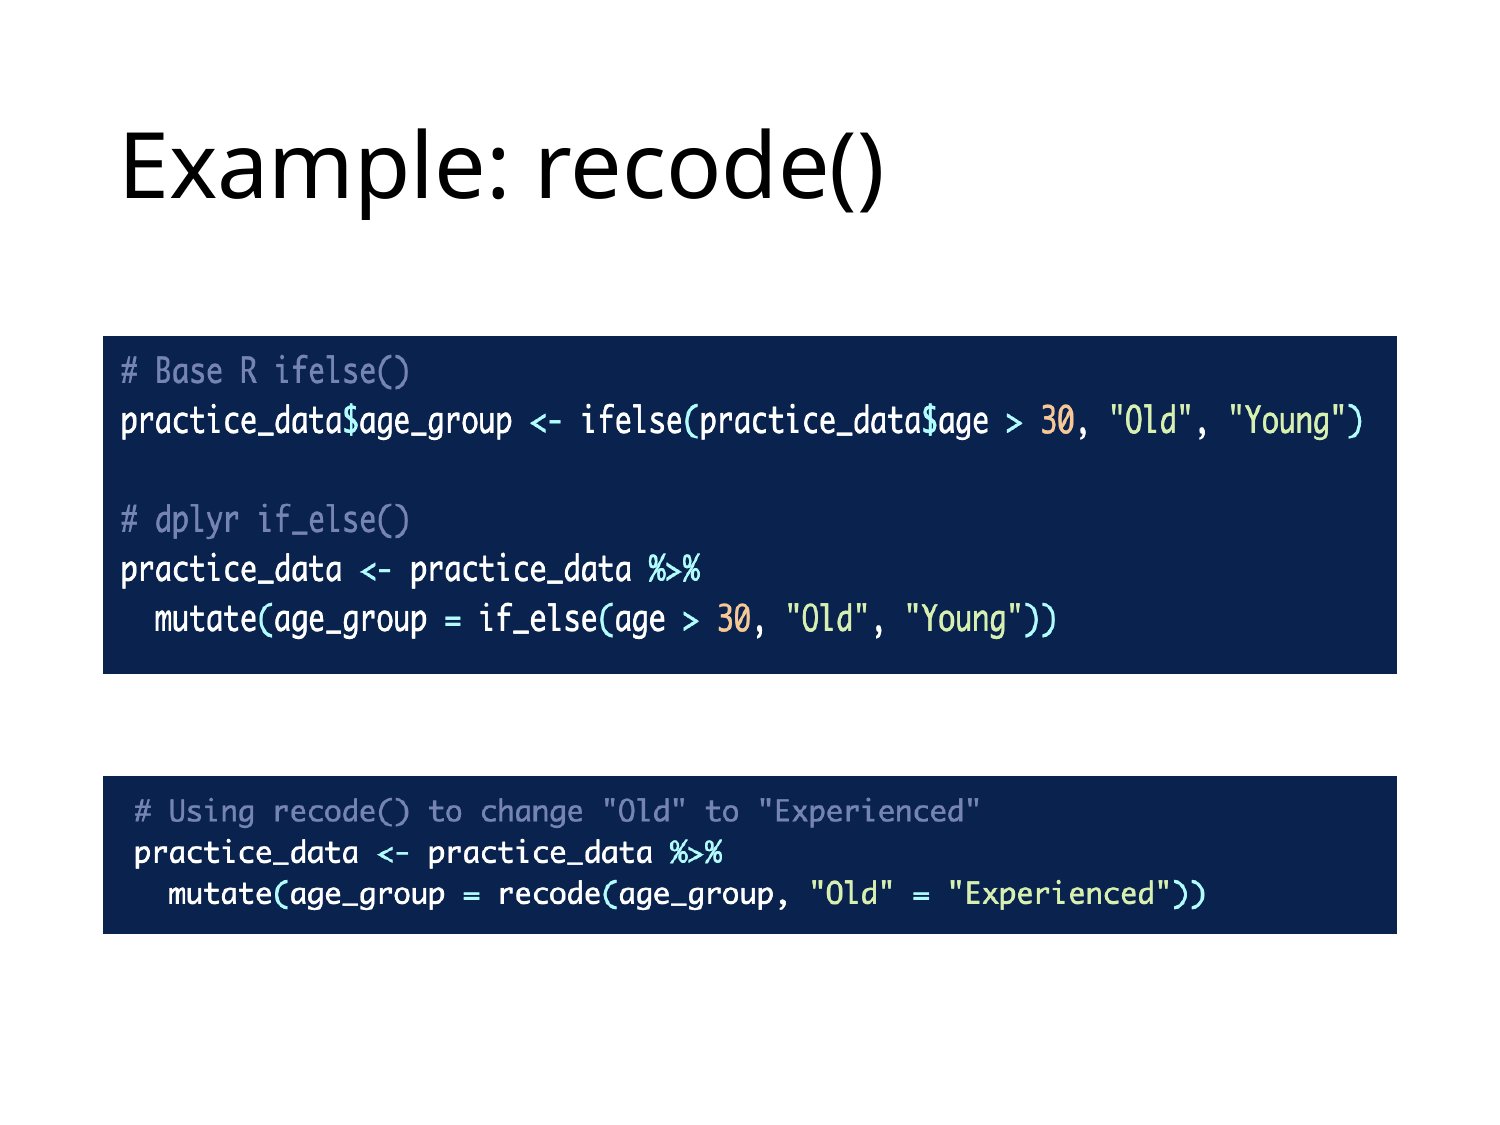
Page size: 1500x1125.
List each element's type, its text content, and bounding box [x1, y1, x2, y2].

picture [103, 336, 1397, 674]
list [103, 776, 1397, 934]
title Example: recode() [103, 59, 1397, 278]
